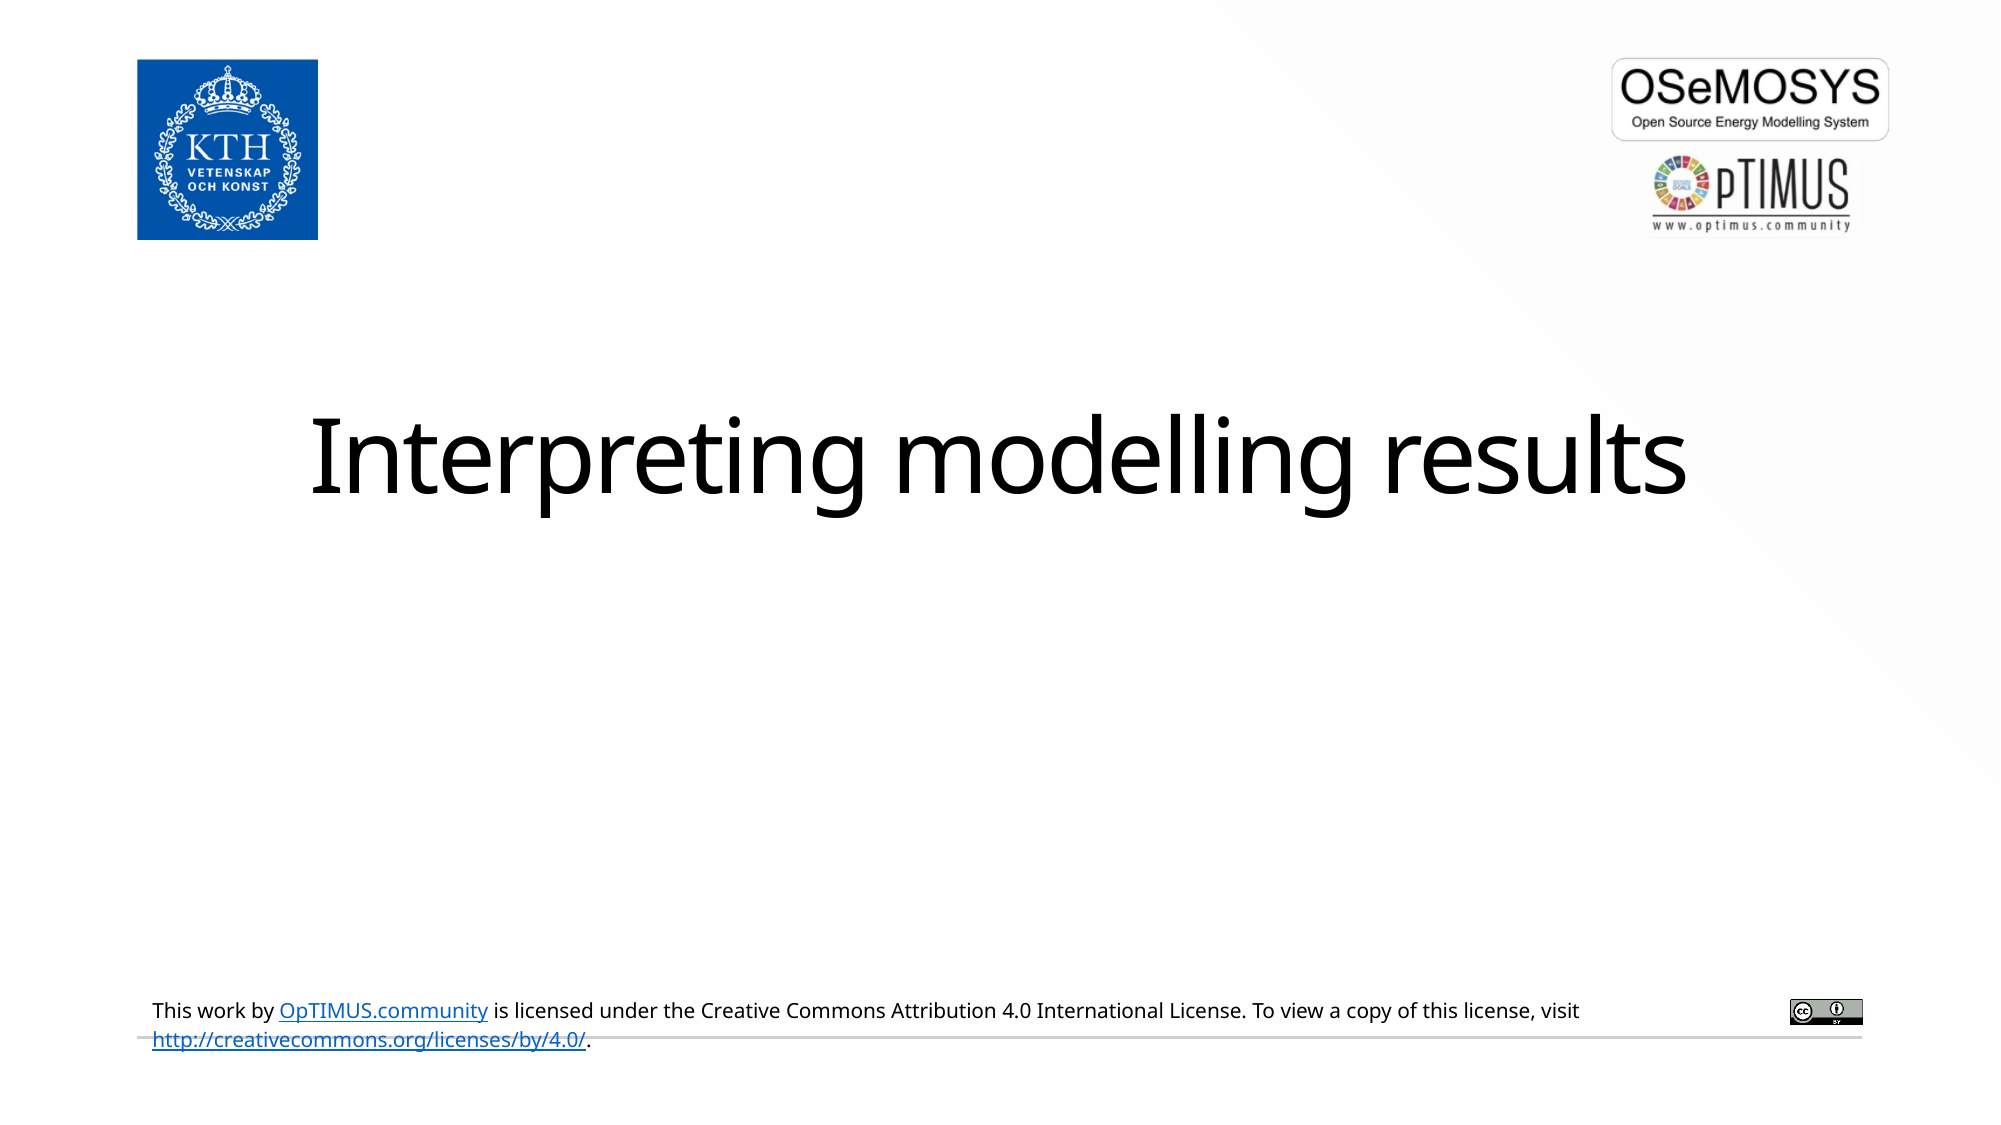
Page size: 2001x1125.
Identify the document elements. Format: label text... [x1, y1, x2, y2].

title Interpreting modelling results [137, 304, 1863, 614]
picture [1588, 43, 1913, 235]
picture [137, 59, 318, 240]
picture [1790, 999, 1863, 1025]
